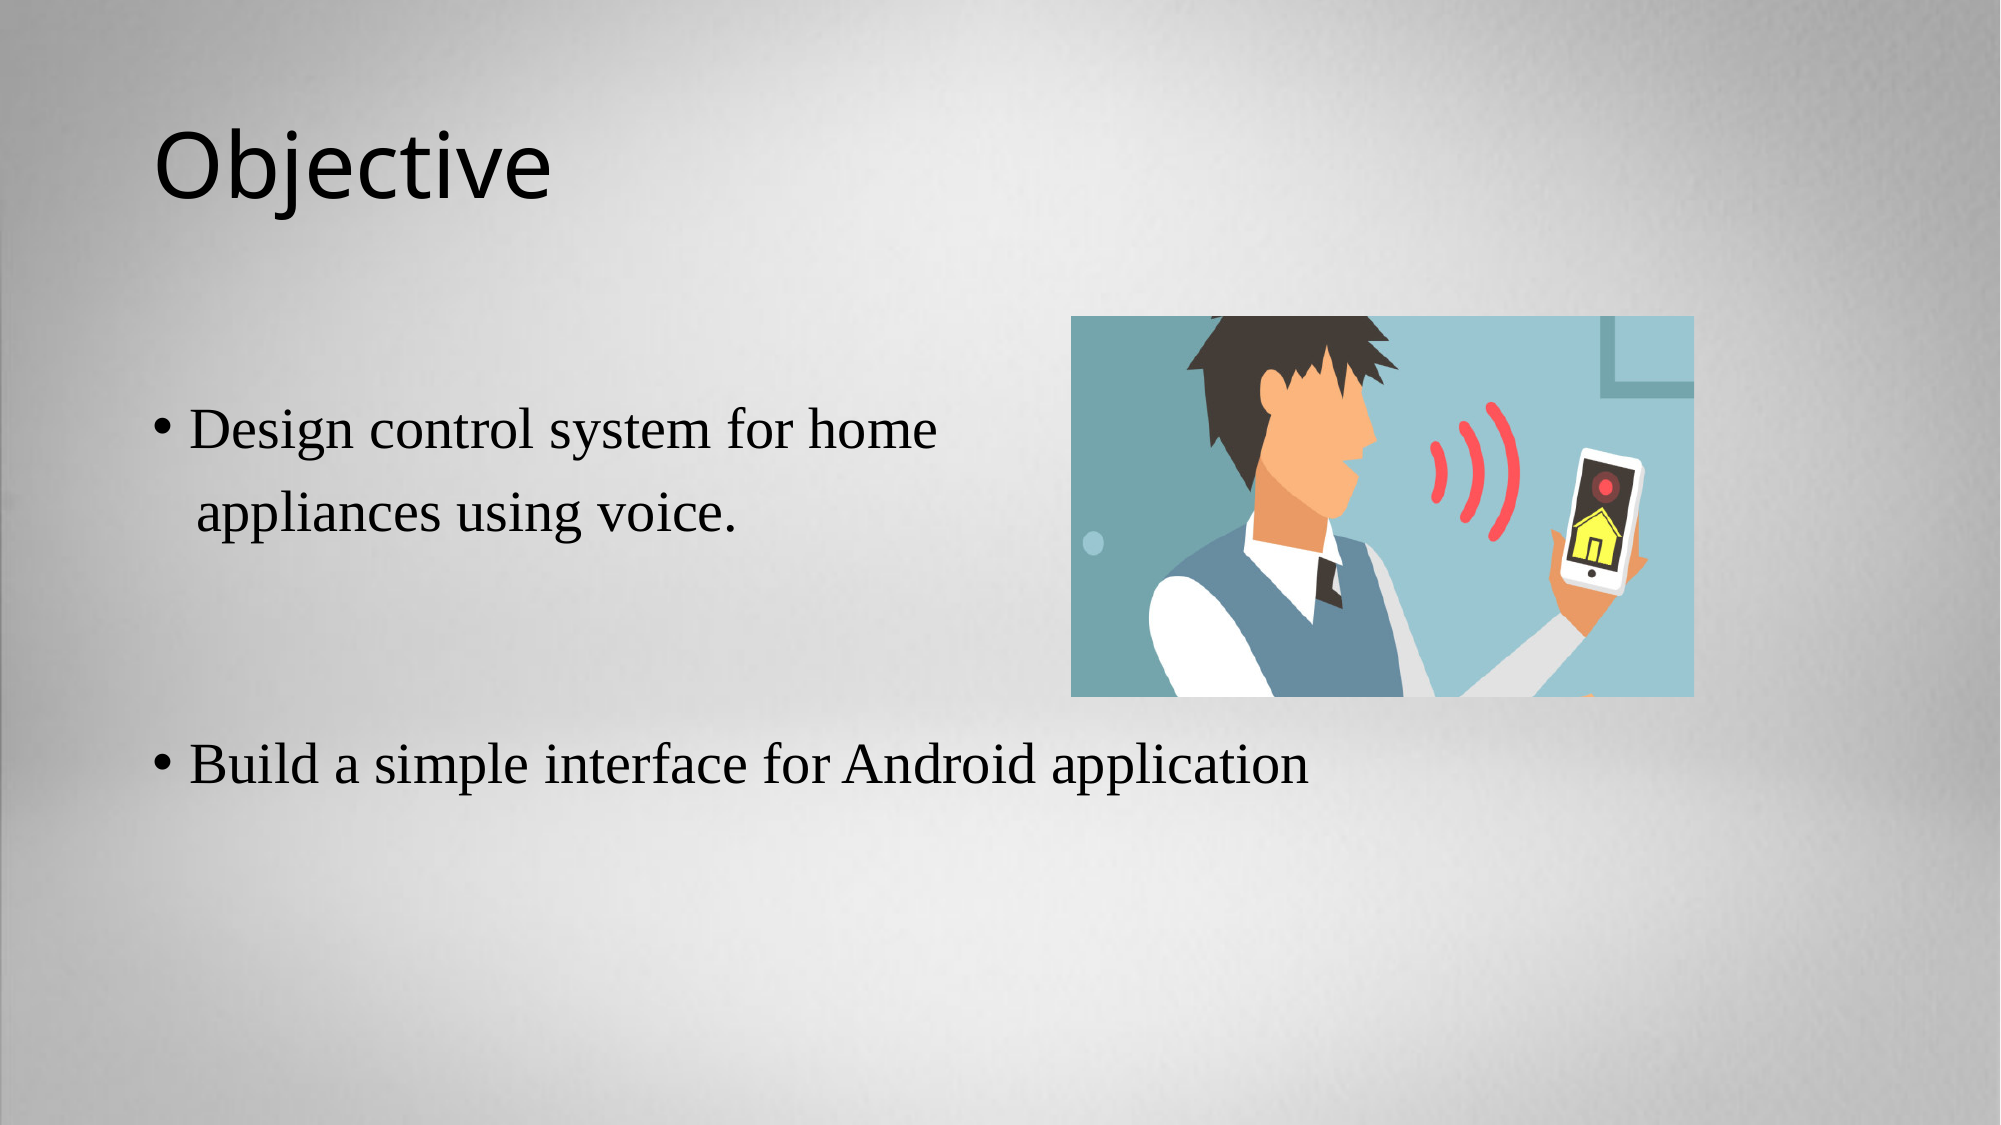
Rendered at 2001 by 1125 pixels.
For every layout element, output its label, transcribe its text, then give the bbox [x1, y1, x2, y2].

title Objective [137, 59, 1863, 278]
picture [0, 0, 2001, 1125]
list Design control system for home appliances using voice. Build a simple interface for Android application [137, 299, 1863, 1014]
